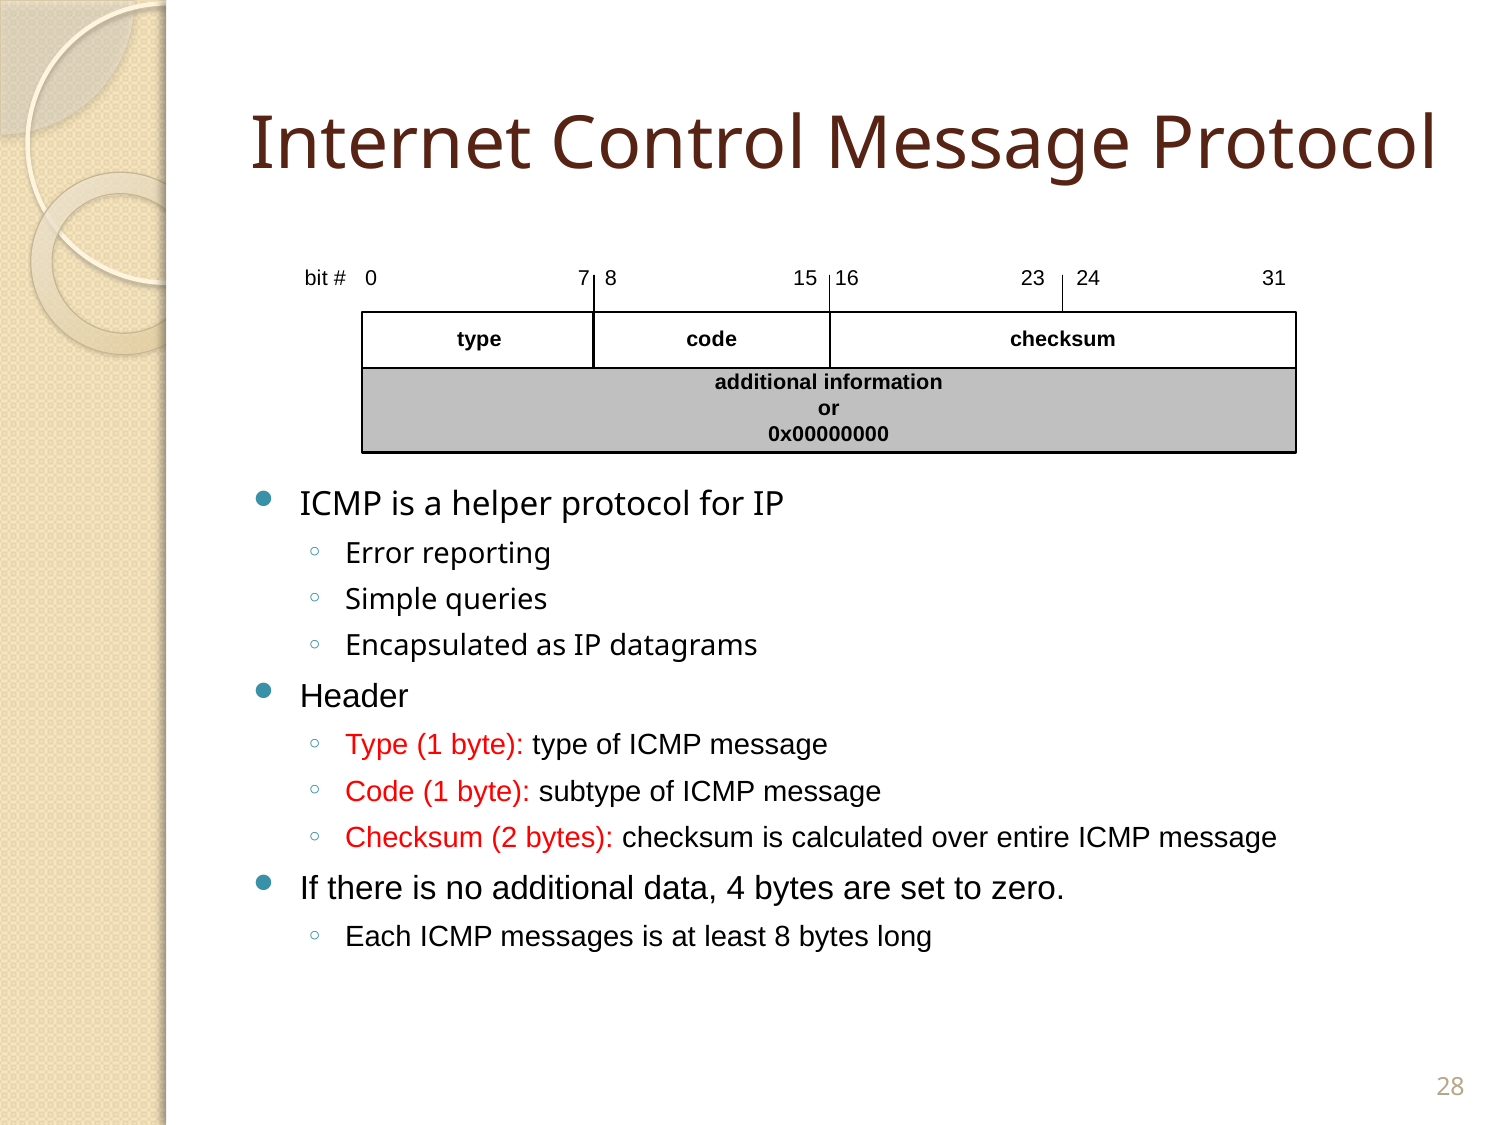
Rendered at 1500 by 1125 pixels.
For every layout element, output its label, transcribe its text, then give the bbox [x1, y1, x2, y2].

list ICMP is a helper protocol for IP Error reporting Simple queries Encapsulated as IP datagrams Header Type (1 byte): type of ICMP message Code (1 byte): subtype of ICMP message Checksum (2 bytes): checksum is calculated over entire ICMP message If there is no additional data, 4 bytes are set to zero. Each ICMP messages is at least 8 bytes long [224, 474, 1413, 1026]
title Internet Control Message Protocol [235, 45, 1466, 233]
slide_number 28 [1413, 1034, 1488, 1113]
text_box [274, 237, 1376, 481]
